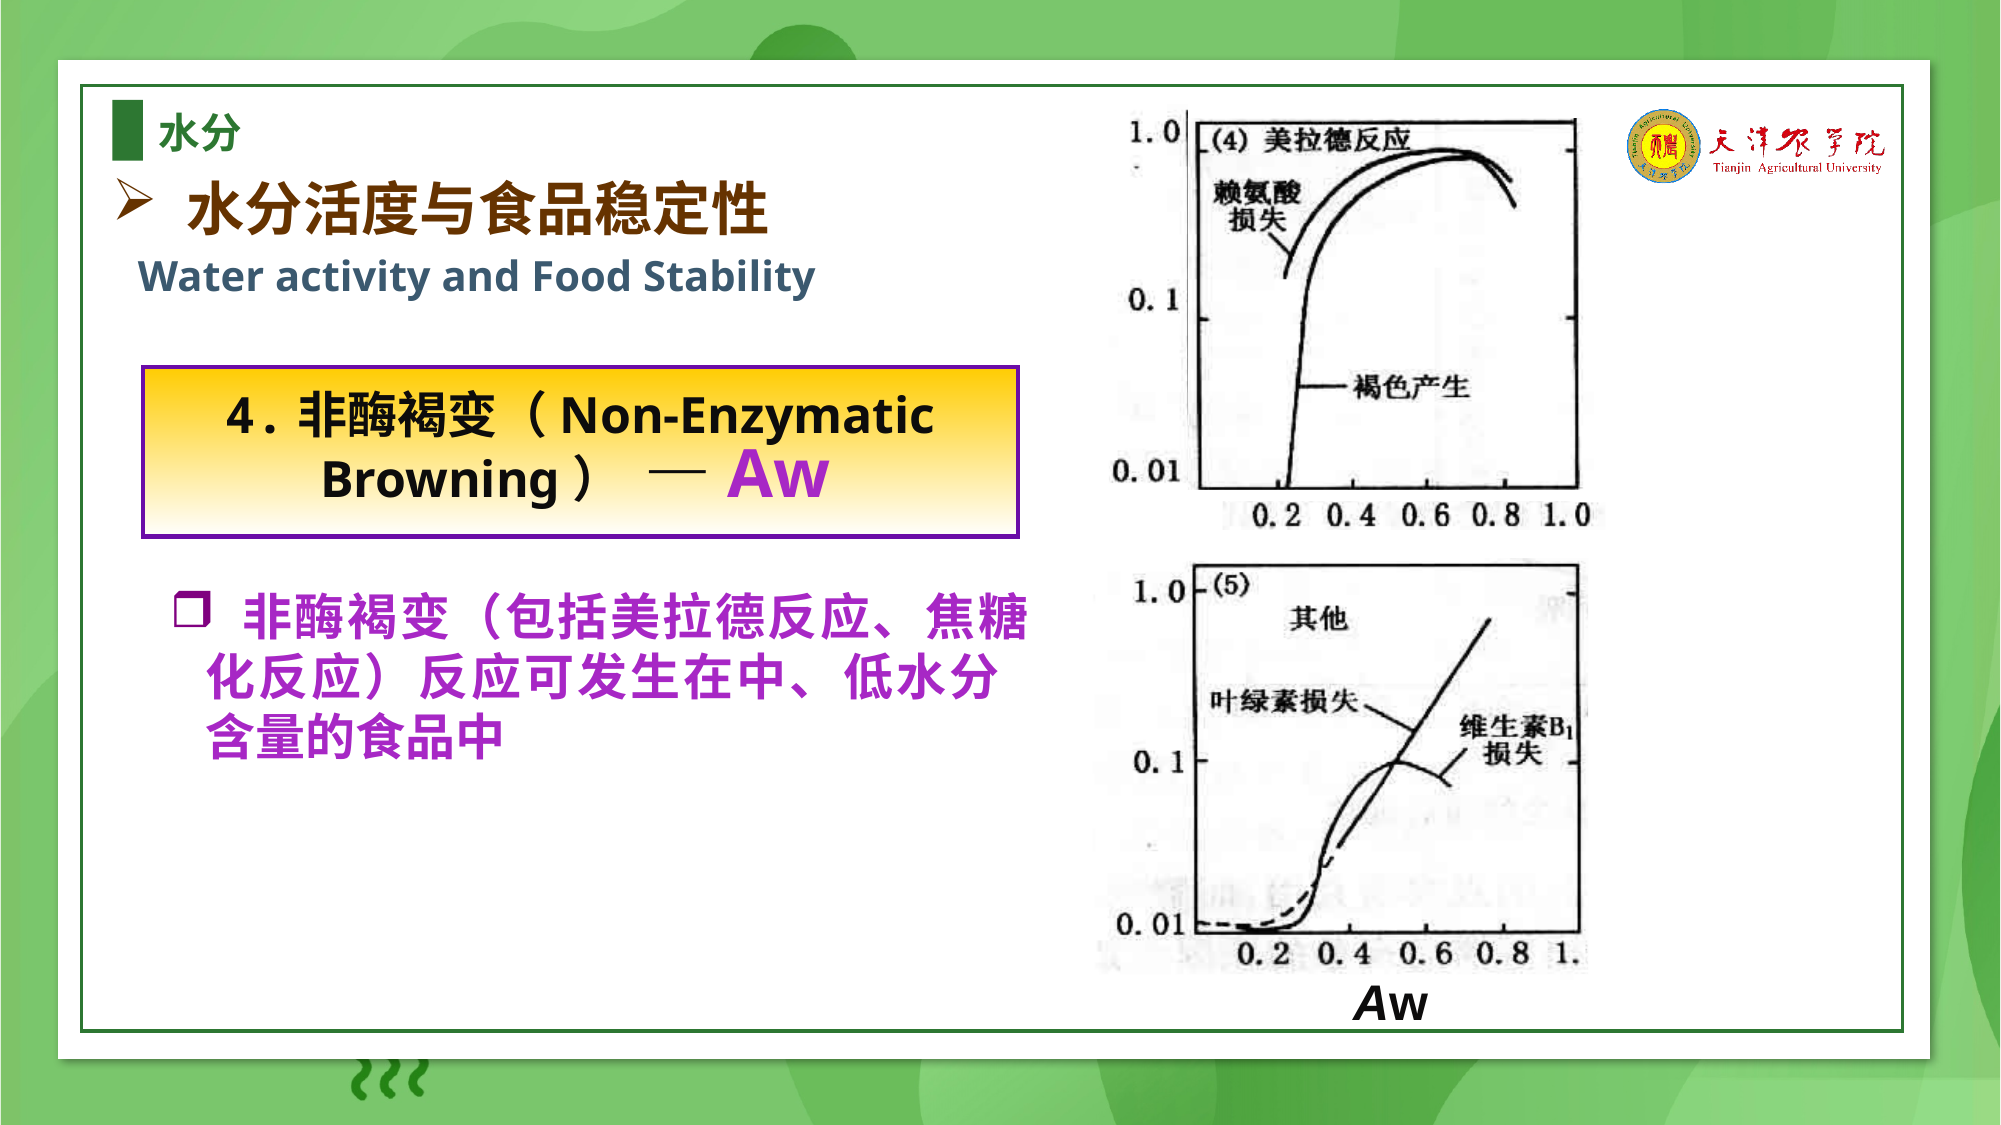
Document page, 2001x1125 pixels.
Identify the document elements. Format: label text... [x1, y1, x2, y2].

text_box Aw [1338, 980, 1444, 1038]
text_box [49, 164, 1087, 308]
text_box 非酶褐变（包括美拉德反应、焦糖化反应）反应可发生在中、低水分 含量的食品中 [155, 578, 1043, 773]
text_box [1092, 198, 1606, 980]
picture [3, 0, 2001, 1125]
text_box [112, 86, 1900, 198]
text_box 4.非酶褐变（Non-Enzymatic Browning） —Aw [142, 366, 1018, 537]
